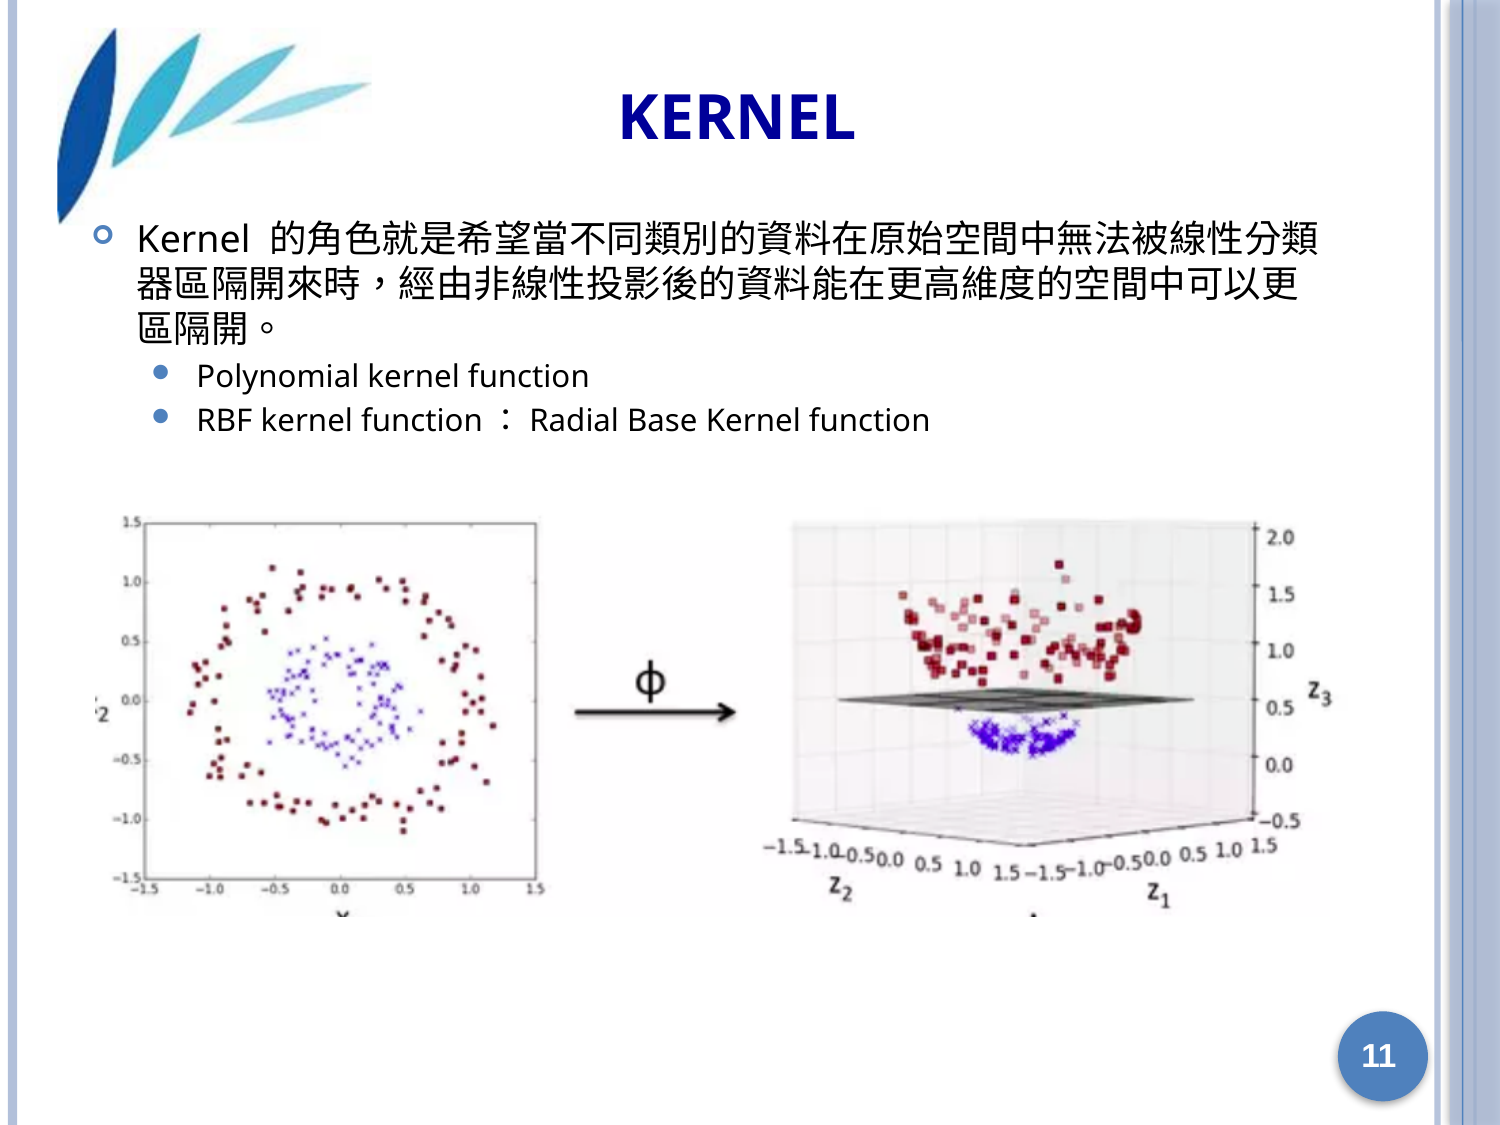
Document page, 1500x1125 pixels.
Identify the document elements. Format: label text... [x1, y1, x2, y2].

slide_number 11 [1328, 1011, 1429, 1097]
list Kernel 的角色就是希望當不同類別的資料在原始空間中無法被線性分類器區隔開來時，經由非線性投影後的資料能在更高維度的空間中可以更區隔開。 Polynomial kernel function RBF kernel function：Radial Base Kernel function [76, 208, 1343, 1083]
picture [53, 13, 384, 242]
title Kernel [75, 45, 1400, 185]
picture [94, 479, 1387, 918]
